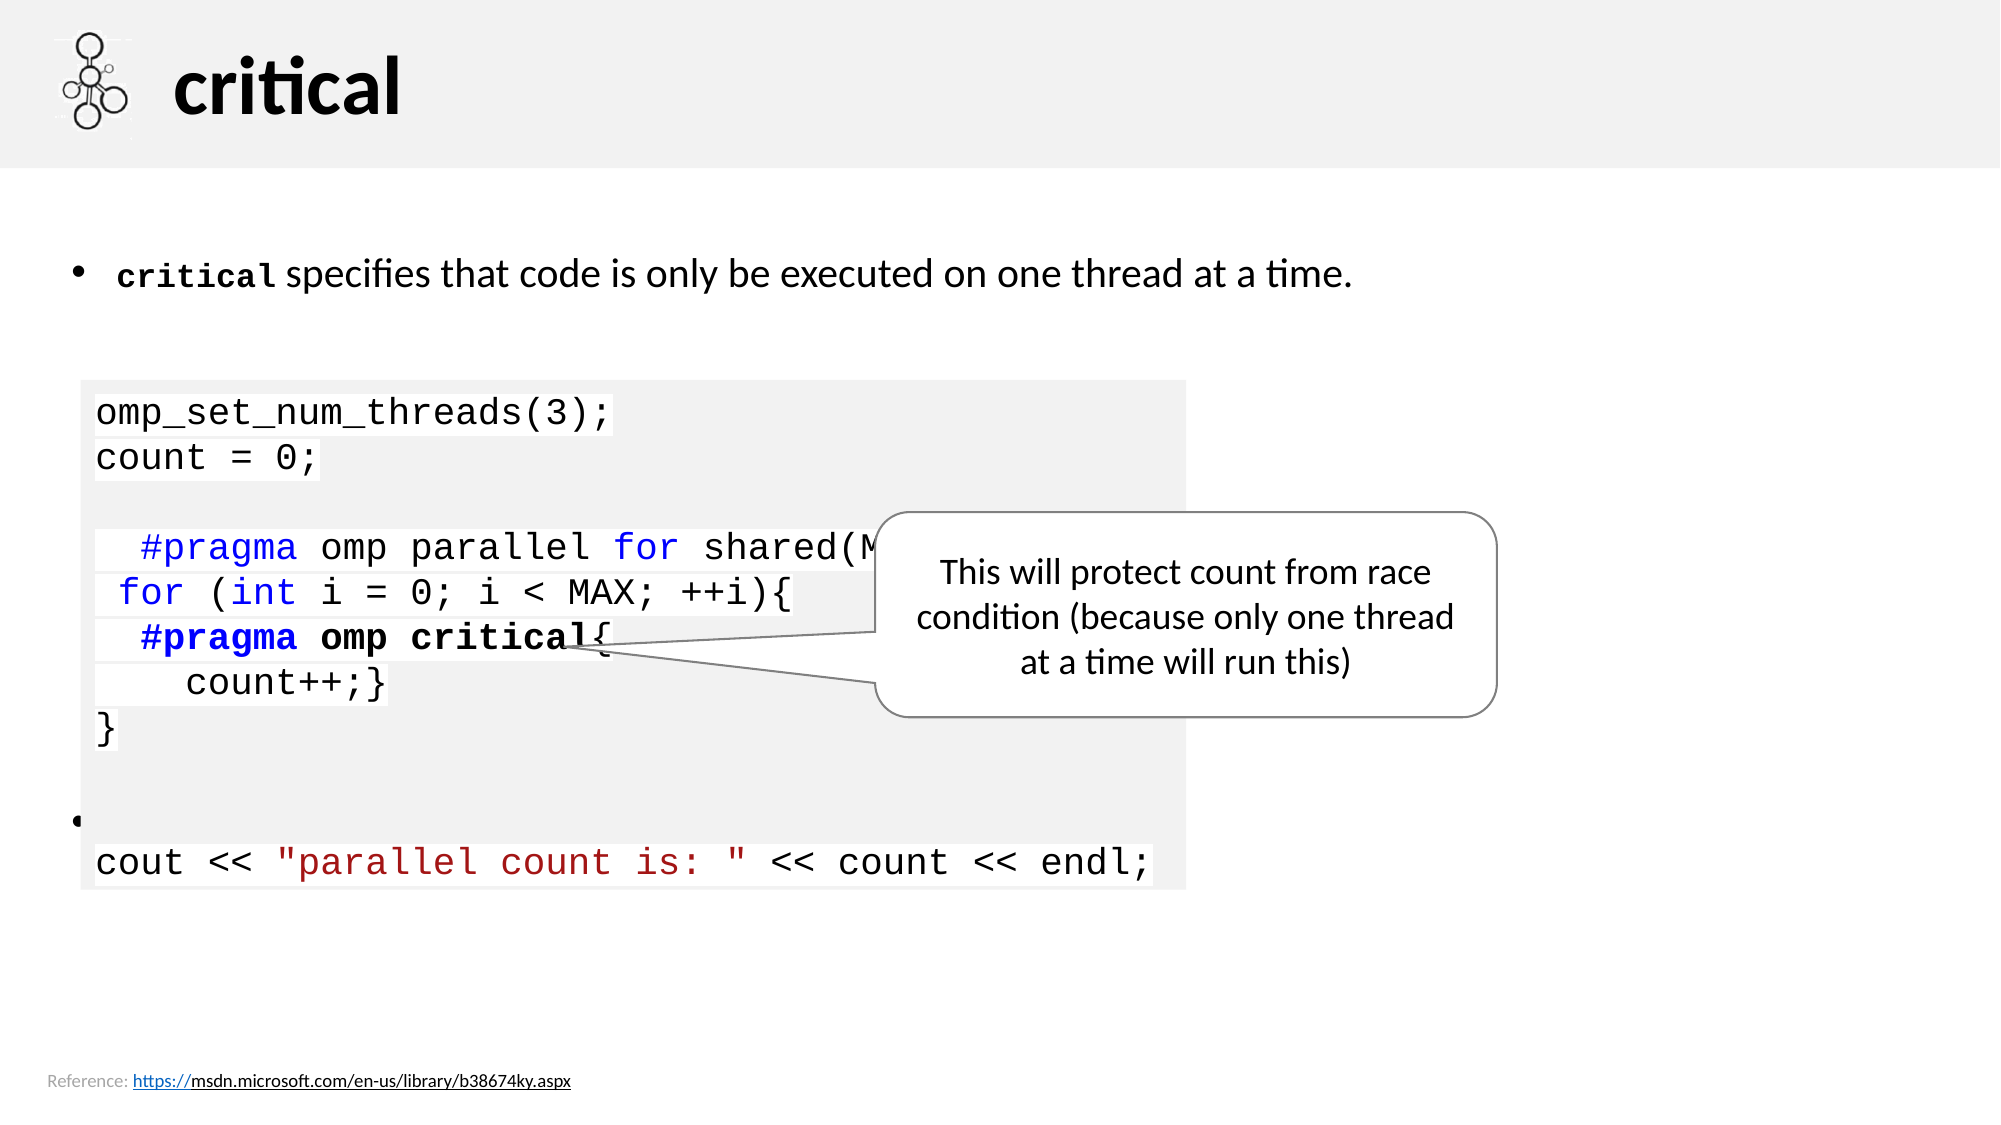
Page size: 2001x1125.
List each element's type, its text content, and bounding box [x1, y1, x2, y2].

text_box omp_set_num_threads(3); count = 0; #pragma omp parallel for shared(MAX) for (int i = 0; i < MAX; ++i){ #pragma omp critical{ count++;} } cout << "parallel count is: " << count << endl; [80, 379, 1187, 890]
text_box critical specifies that code is only be executed on one thread at a time. now count will incremented 1,000,000 times as we’d expect. [56, 238, 1682, 854]
text_box critical [158, 0, 1657, 141]
text_box Reference: https://msdn.microsoft.com/en-us/library/b38674ky.aspx [32, 1061, 590, 1099]
picture [54, 27, 132, 141]
text_box This will protect count from race condition (because only one thread at a time will run this) [563, 511, 1498, 719]
text_box [0, 0, 2000, 169]
